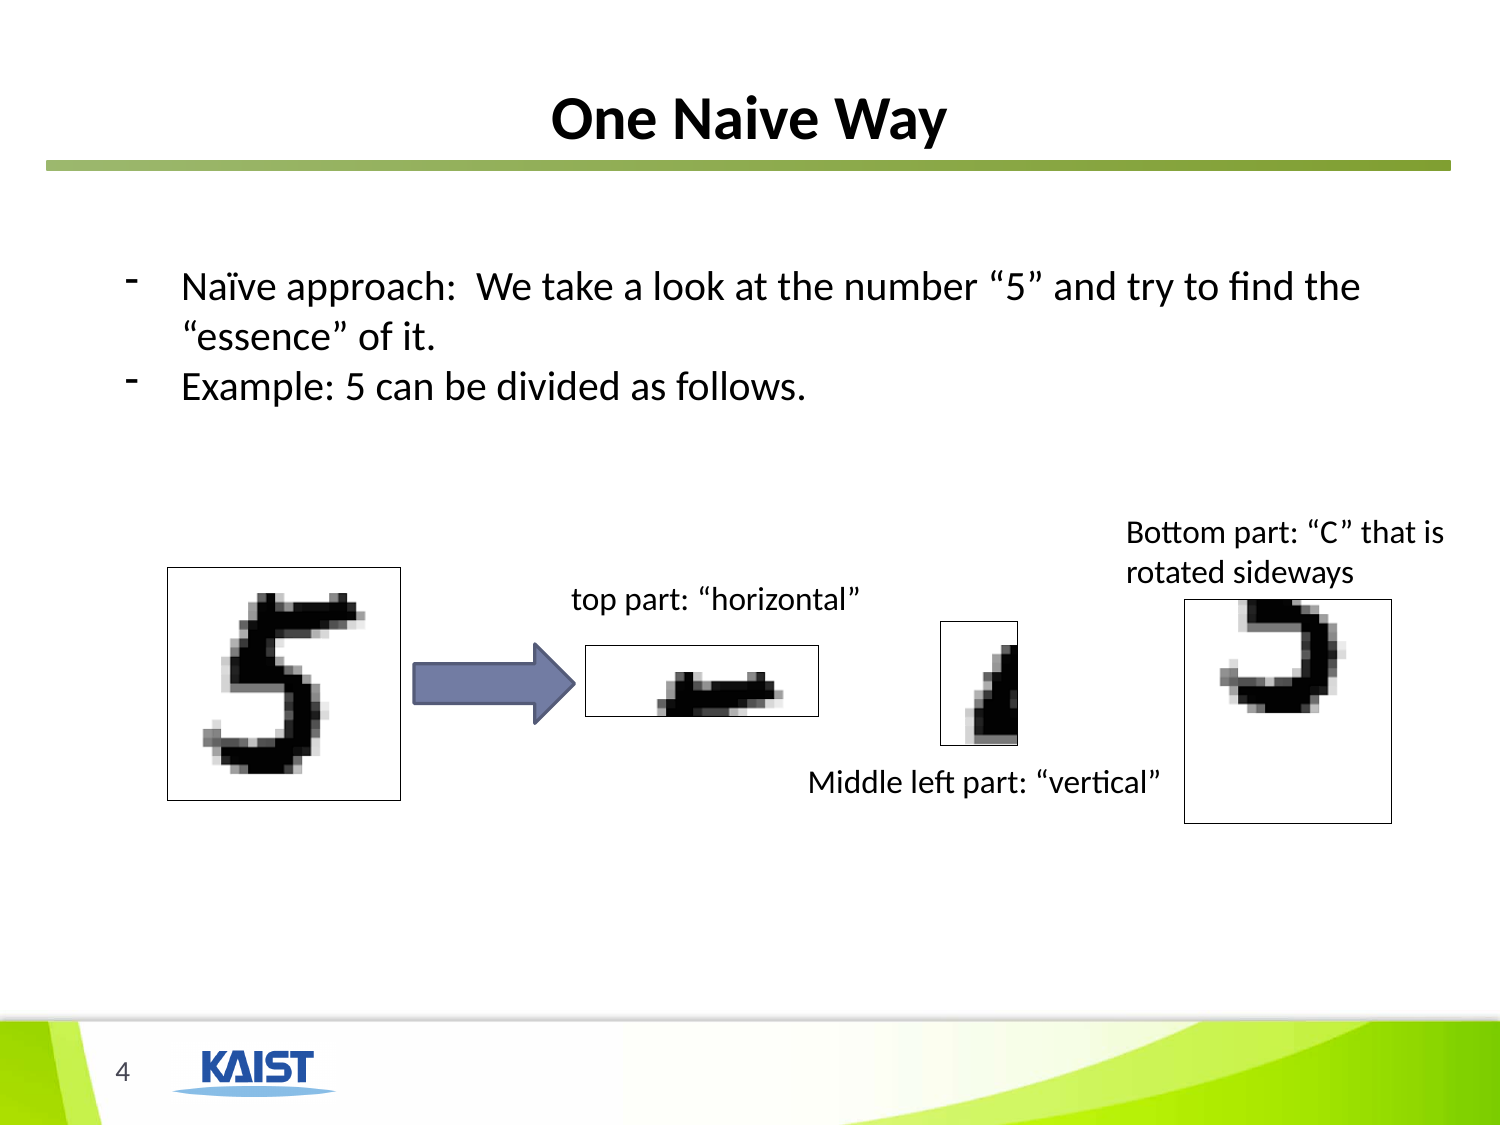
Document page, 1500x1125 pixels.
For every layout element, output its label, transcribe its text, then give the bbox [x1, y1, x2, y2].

text_box Middle left part: “vertical” [792, 752, 1178, 808]
text_box Bottom part: “C” that is rotated sideways [1111, 503, 1500, 598]
picture [940, 621, 1018, 746]
picture [167, 566, 401, 801]
text_box Naïve approach: We take a look at the number “5” and try to find the “essence” of it. Example: 5 can be divided as follows. [110, 191, 1390, 417]
slide_number 4 [100, 1045, 426, 1106]
text_box [412, 642, 576, 725]
picture [0, 1010, 1500, 1125]
picture [584, 645, 819, 717]
text_box top part: “horizontal” [556, 569, 877, 625]
title One Naive Way [0, 0, 1500, 160]
picture [1184, 598, 1392, 824]
